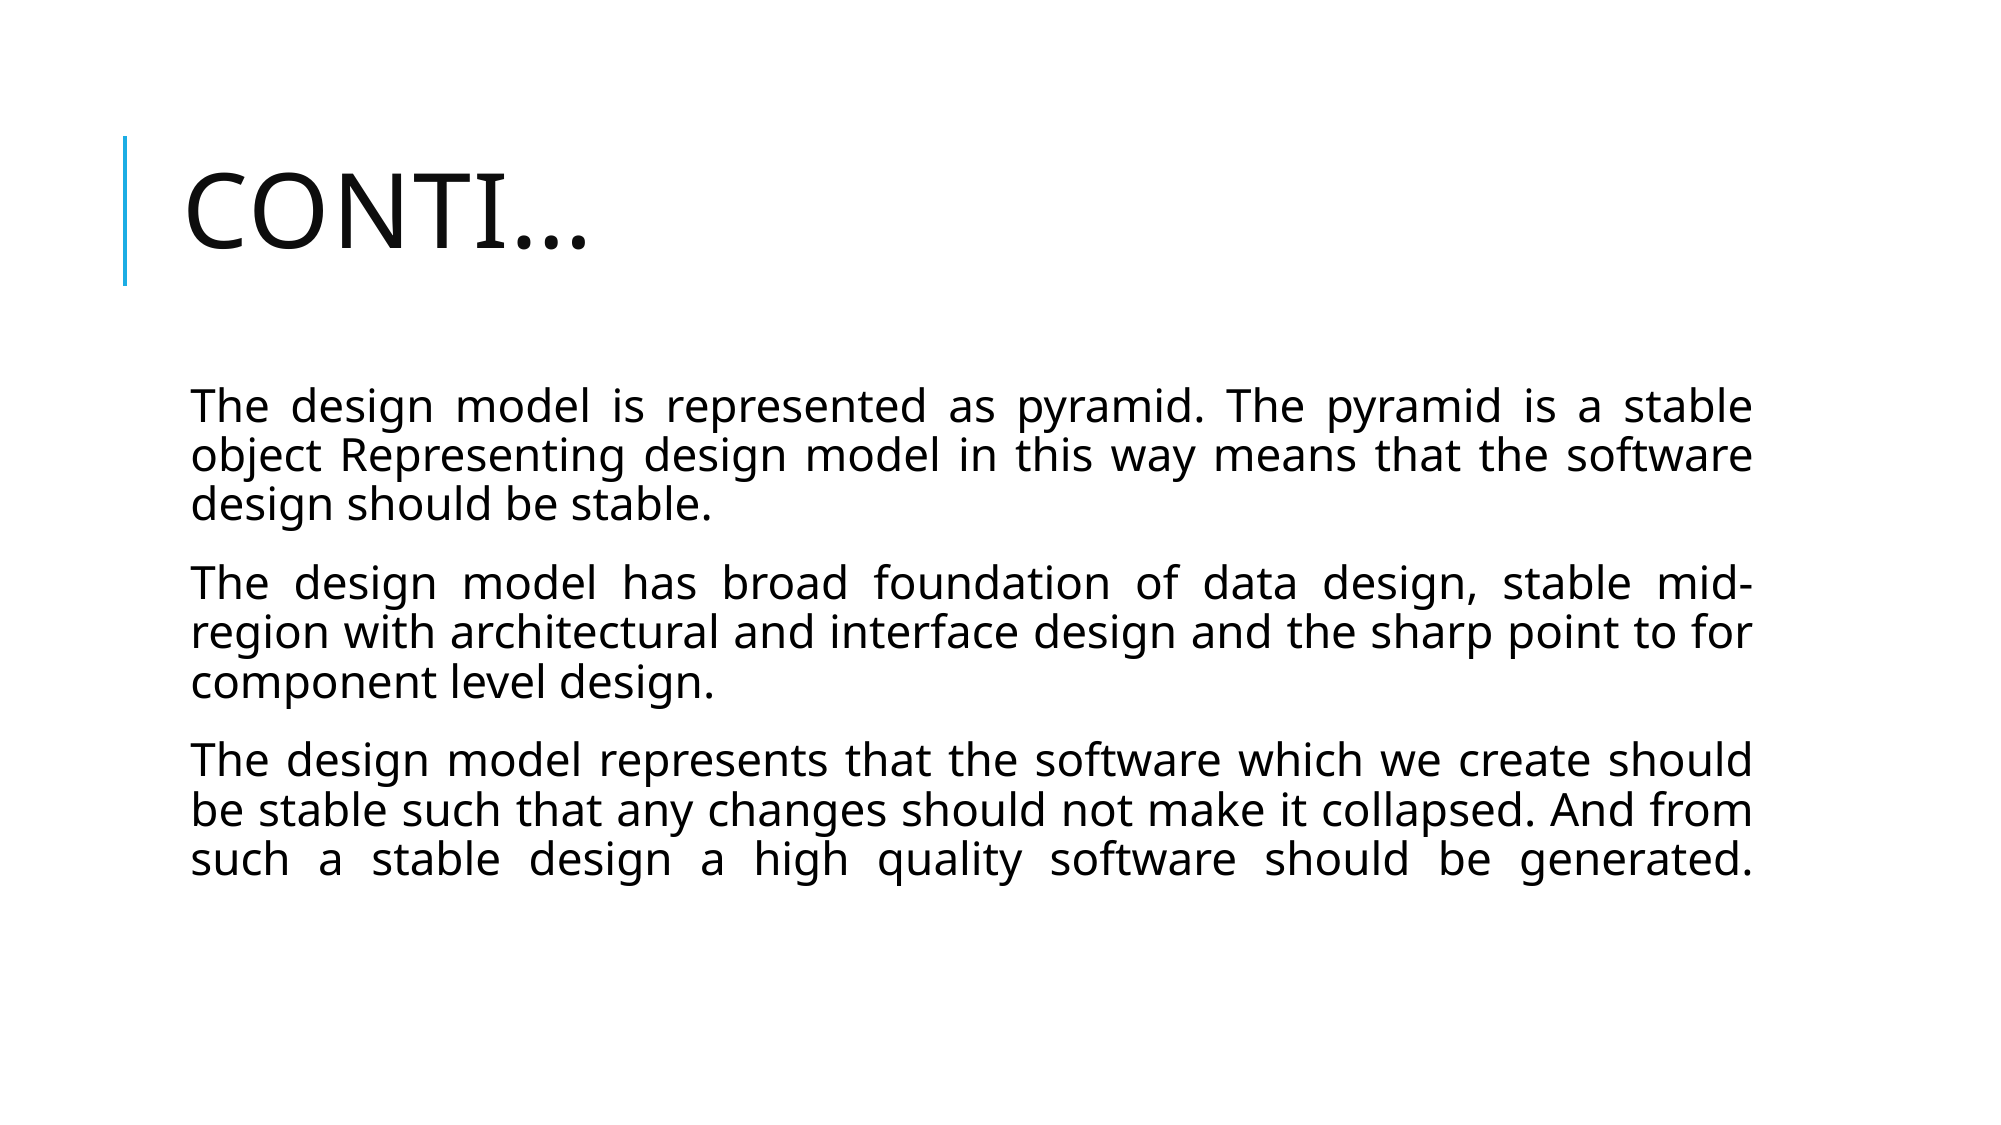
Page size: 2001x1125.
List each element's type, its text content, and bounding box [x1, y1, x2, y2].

title Conti… [168, 96, 1763, 342]
list The design model is represented as pyramid. The pyramid is a stable object Representing design model in this way means that the software design should be stable. The design model has broad foundation of data design, stable mid-region with architectural and interface design and the sharp point to for component level design. The design model represents that the software which we create should be stable such that any changes should not make it collapsed. And from such a stable design a high quality software should be generated. [168, 375, 1763, 1035]
